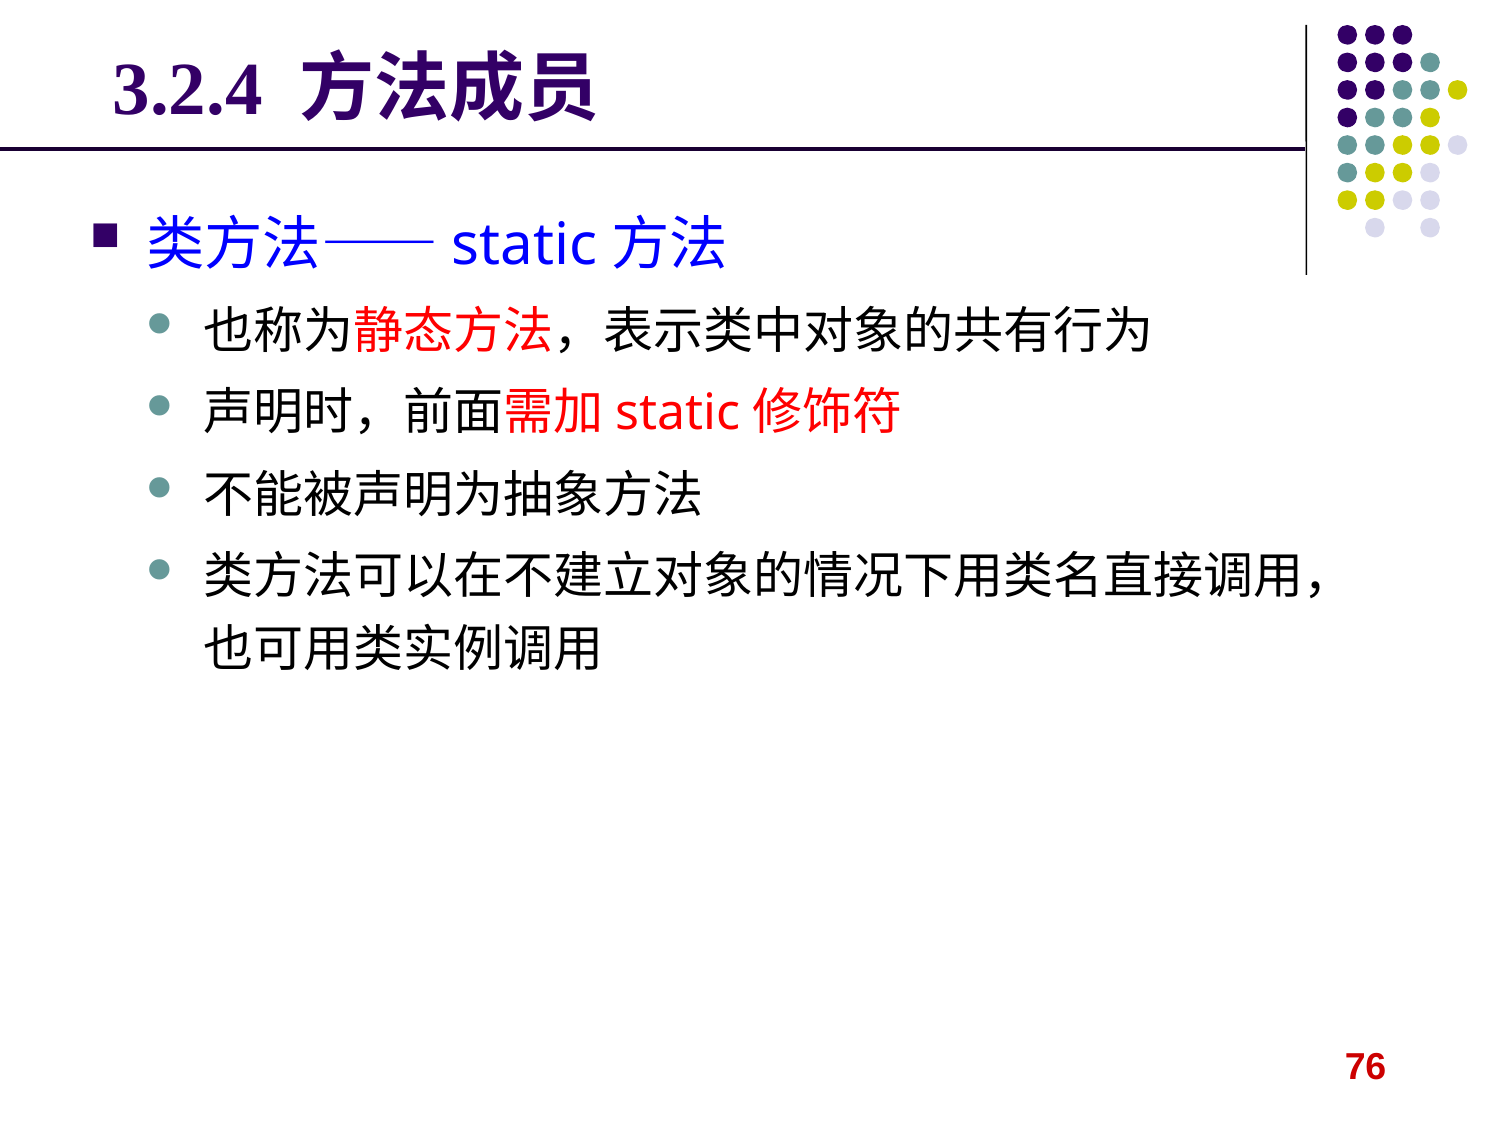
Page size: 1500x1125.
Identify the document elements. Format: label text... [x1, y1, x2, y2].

title 3.2.4 方法成员 [41, 19, 1154, 138]
list 类方法——static方法 也称为静态方法，表示类中对象的共有行为 声明时，前面需加static修饰符 不能被声明为抽象方法 类方法可以在不建立对象的情况下用类名直接调用，也可用类实例调用 [75, 184, 1388, 929]
